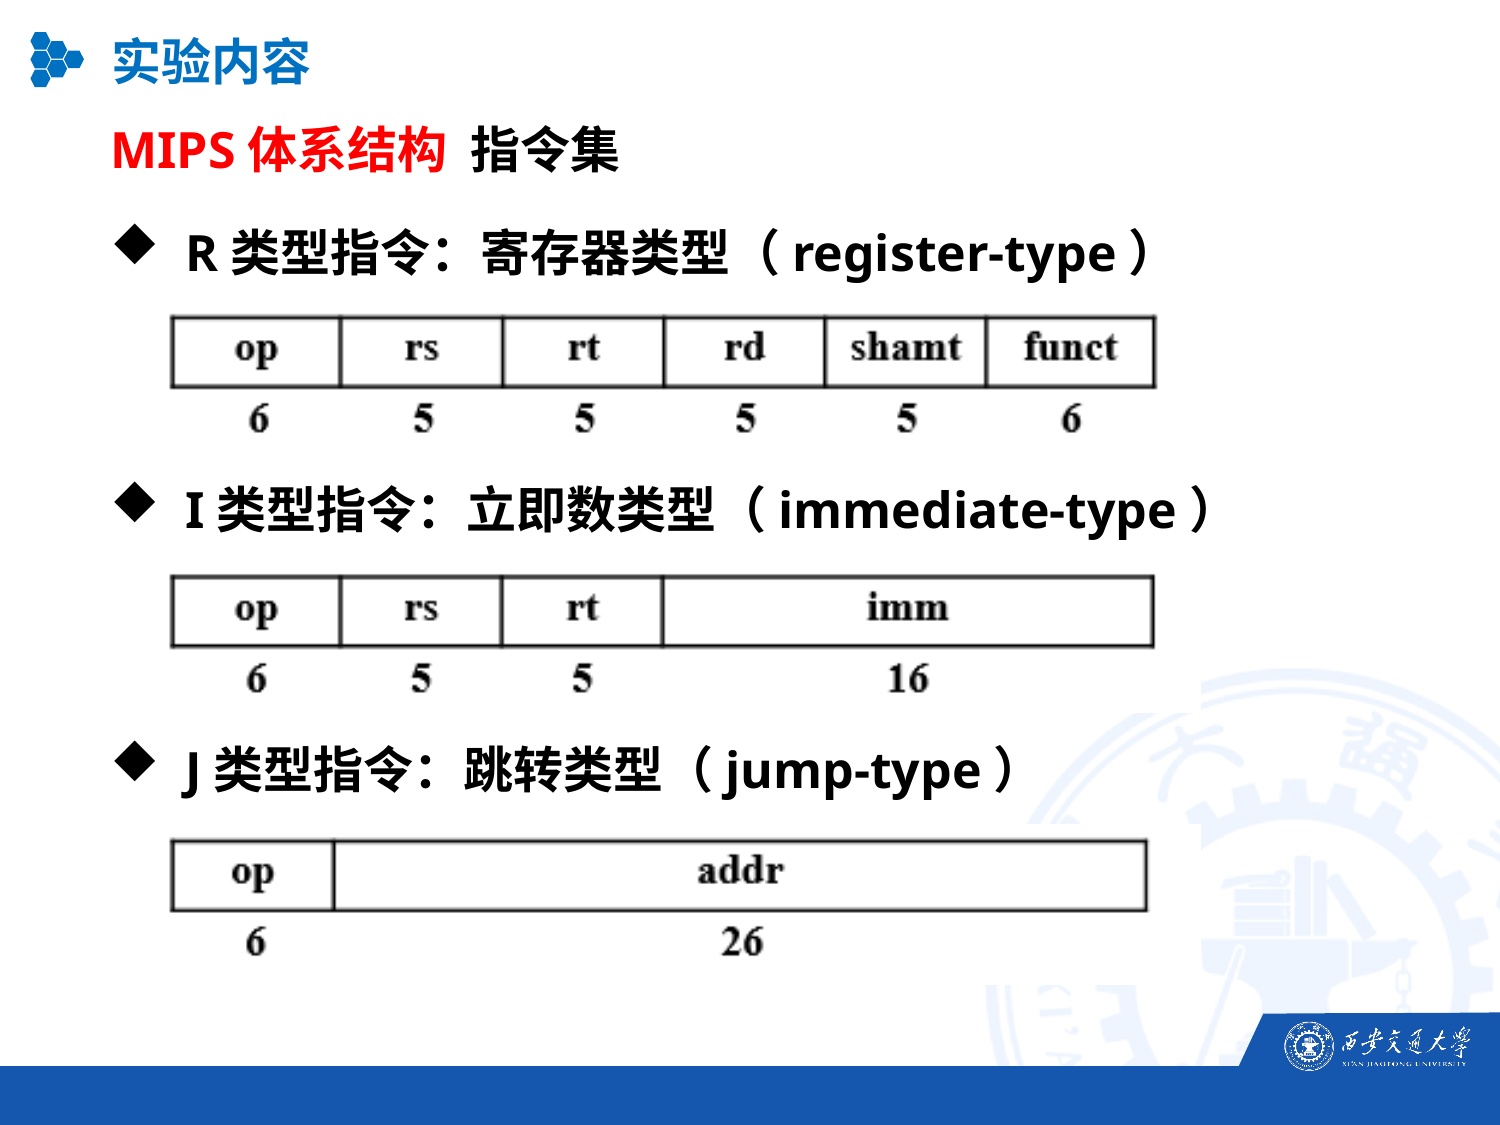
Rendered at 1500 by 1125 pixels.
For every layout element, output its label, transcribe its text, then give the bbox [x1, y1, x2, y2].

text_box MIPS体系结构 指令集 [95, 111, 1423, 186]
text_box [95, 213, 1423, 807]
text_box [124, 807, 1201, 985]
text_box 实验内容 [96, 22, 327, 98]
